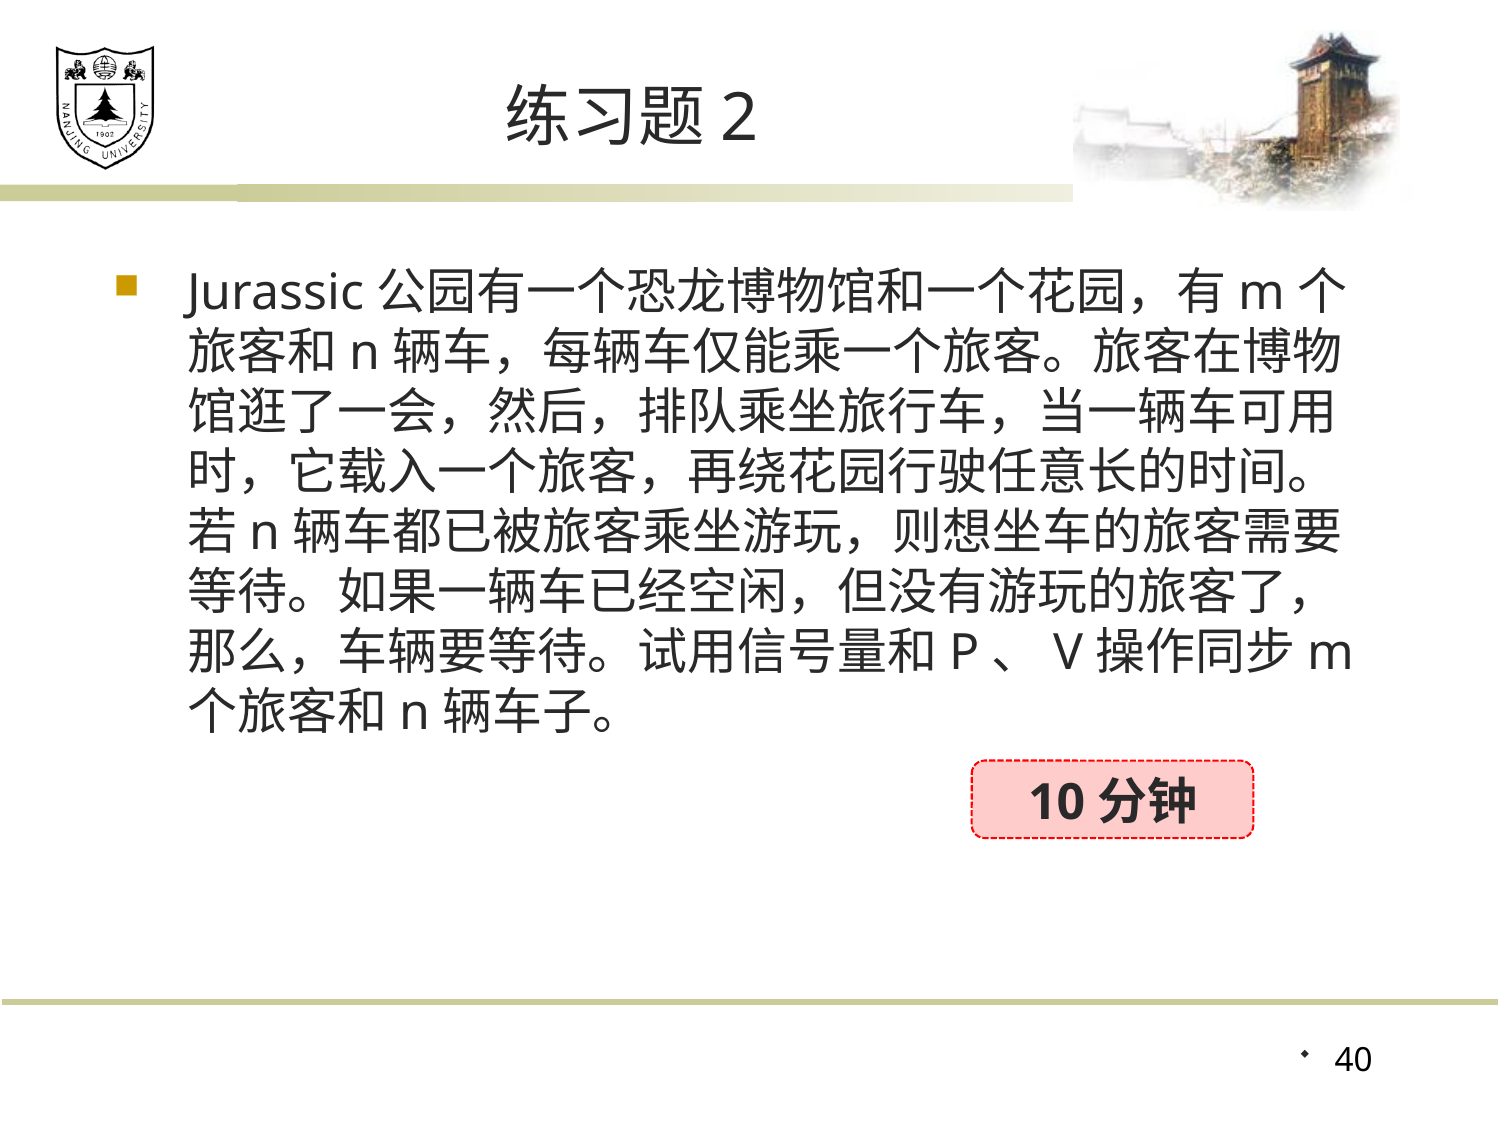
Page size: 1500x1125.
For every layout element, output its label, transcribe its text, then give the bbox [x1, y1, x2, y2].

picture [50, 42, 160, 173]
picture [2, 999, 1498, 1005]
slide_number 40 [1234, 1030, 1388, 1107]
list Jurassic公园有一个恐龙博物馆和一个花园，有m个旅客和n辆车，每辆车仅能乘一个旅客。旅客在博物馆逛了一会，然后，排队乘坐旅行车，当一辆车可用时，它载入一个旅客，再绕花园行驶任意长的时间。若n辆车都已被旅客乘坐游玩，则想坐车的旅客需要等待。如果一辆车已经空闲，但没有游玩的旅客了，那么，车辆要等待。试用信号量和P、V操作同步m个旅客和n辆车子。 [98, 252, 1374, 978]
picture [1073, 30, 1400, 211]
title 练习题2 [171, 66, 1093, 161]
text_box 10分钟 [971, 760, 1254, 839]
